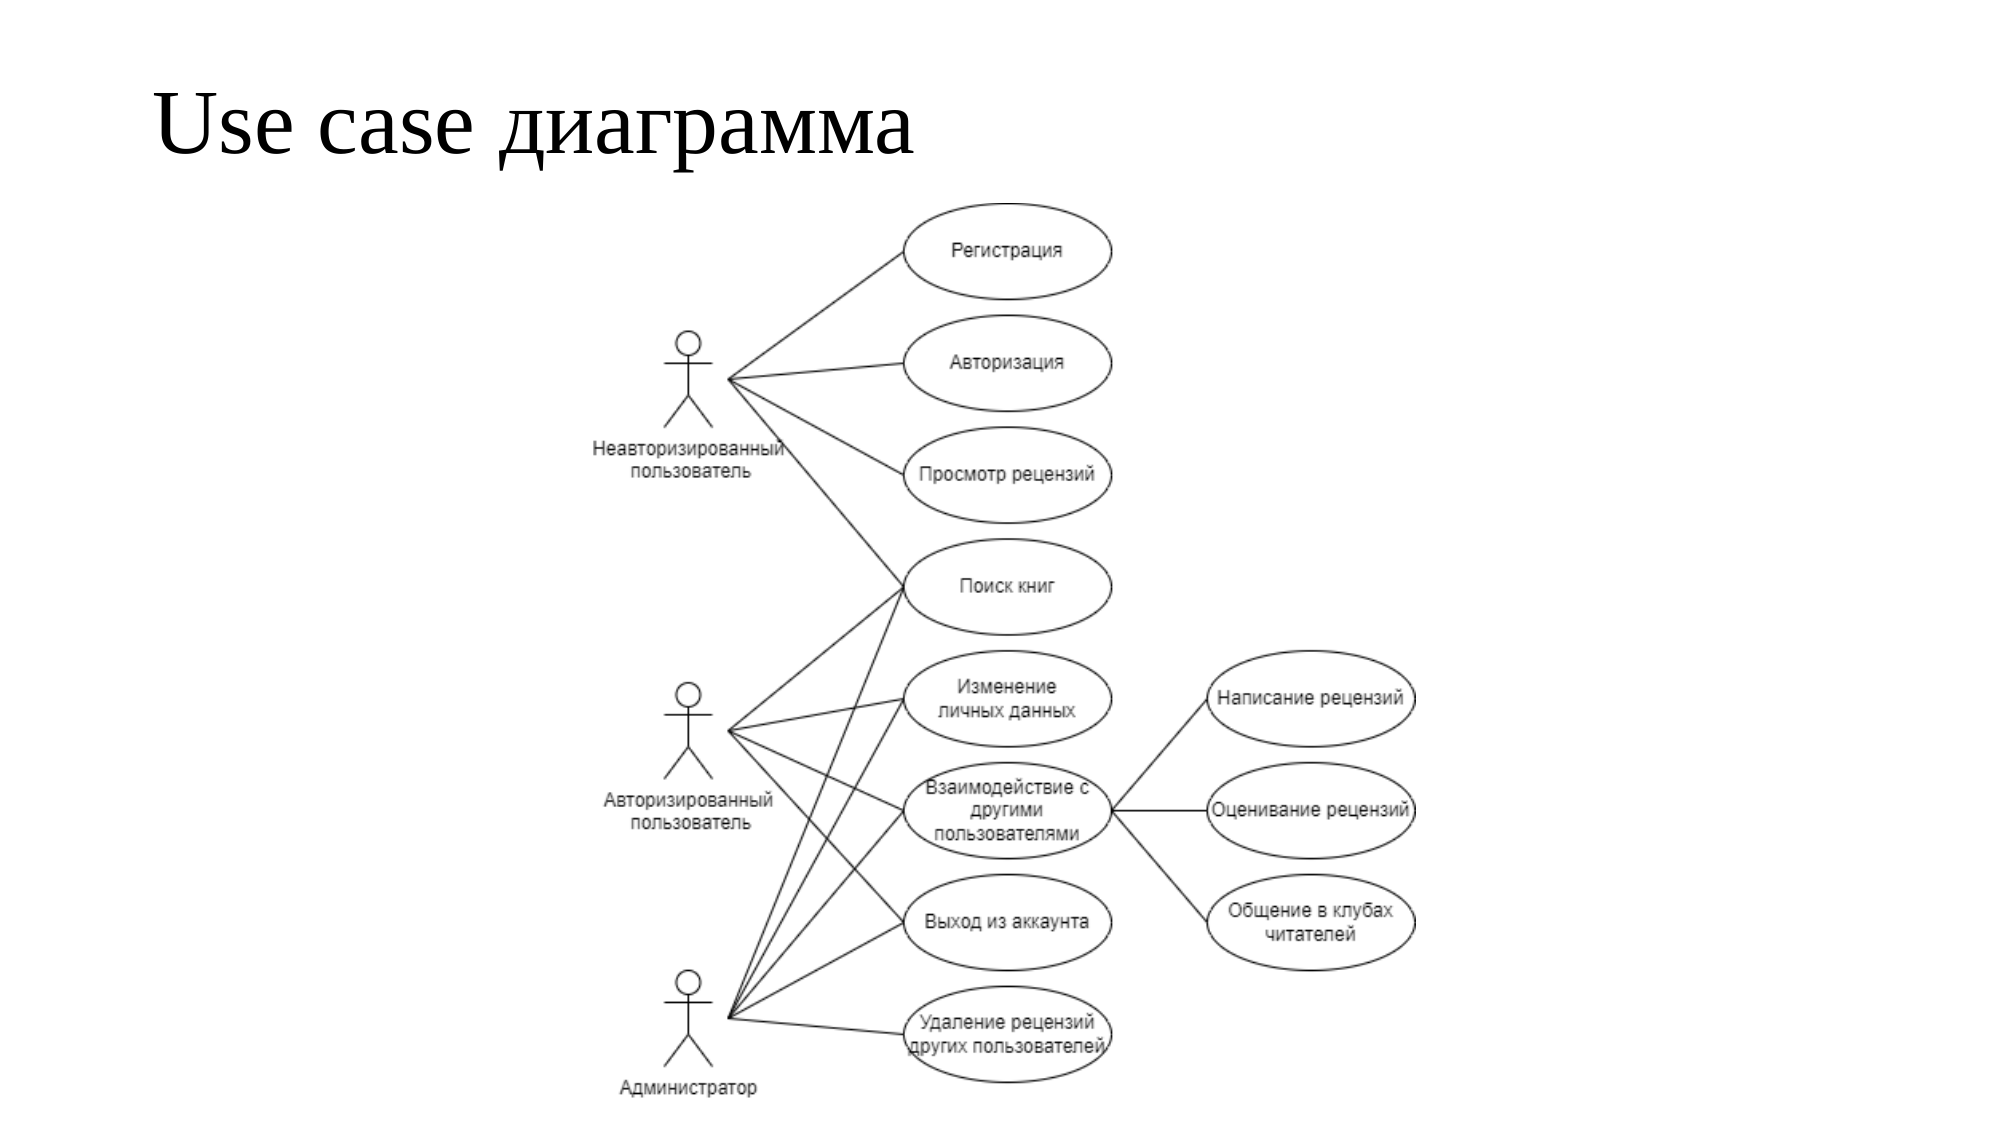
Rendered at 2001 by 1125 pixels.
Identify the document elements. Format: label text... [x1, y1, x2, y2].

title Use case диаграмма [137, 15, 1863, 233]
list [592, 203, 1416, 1101]
